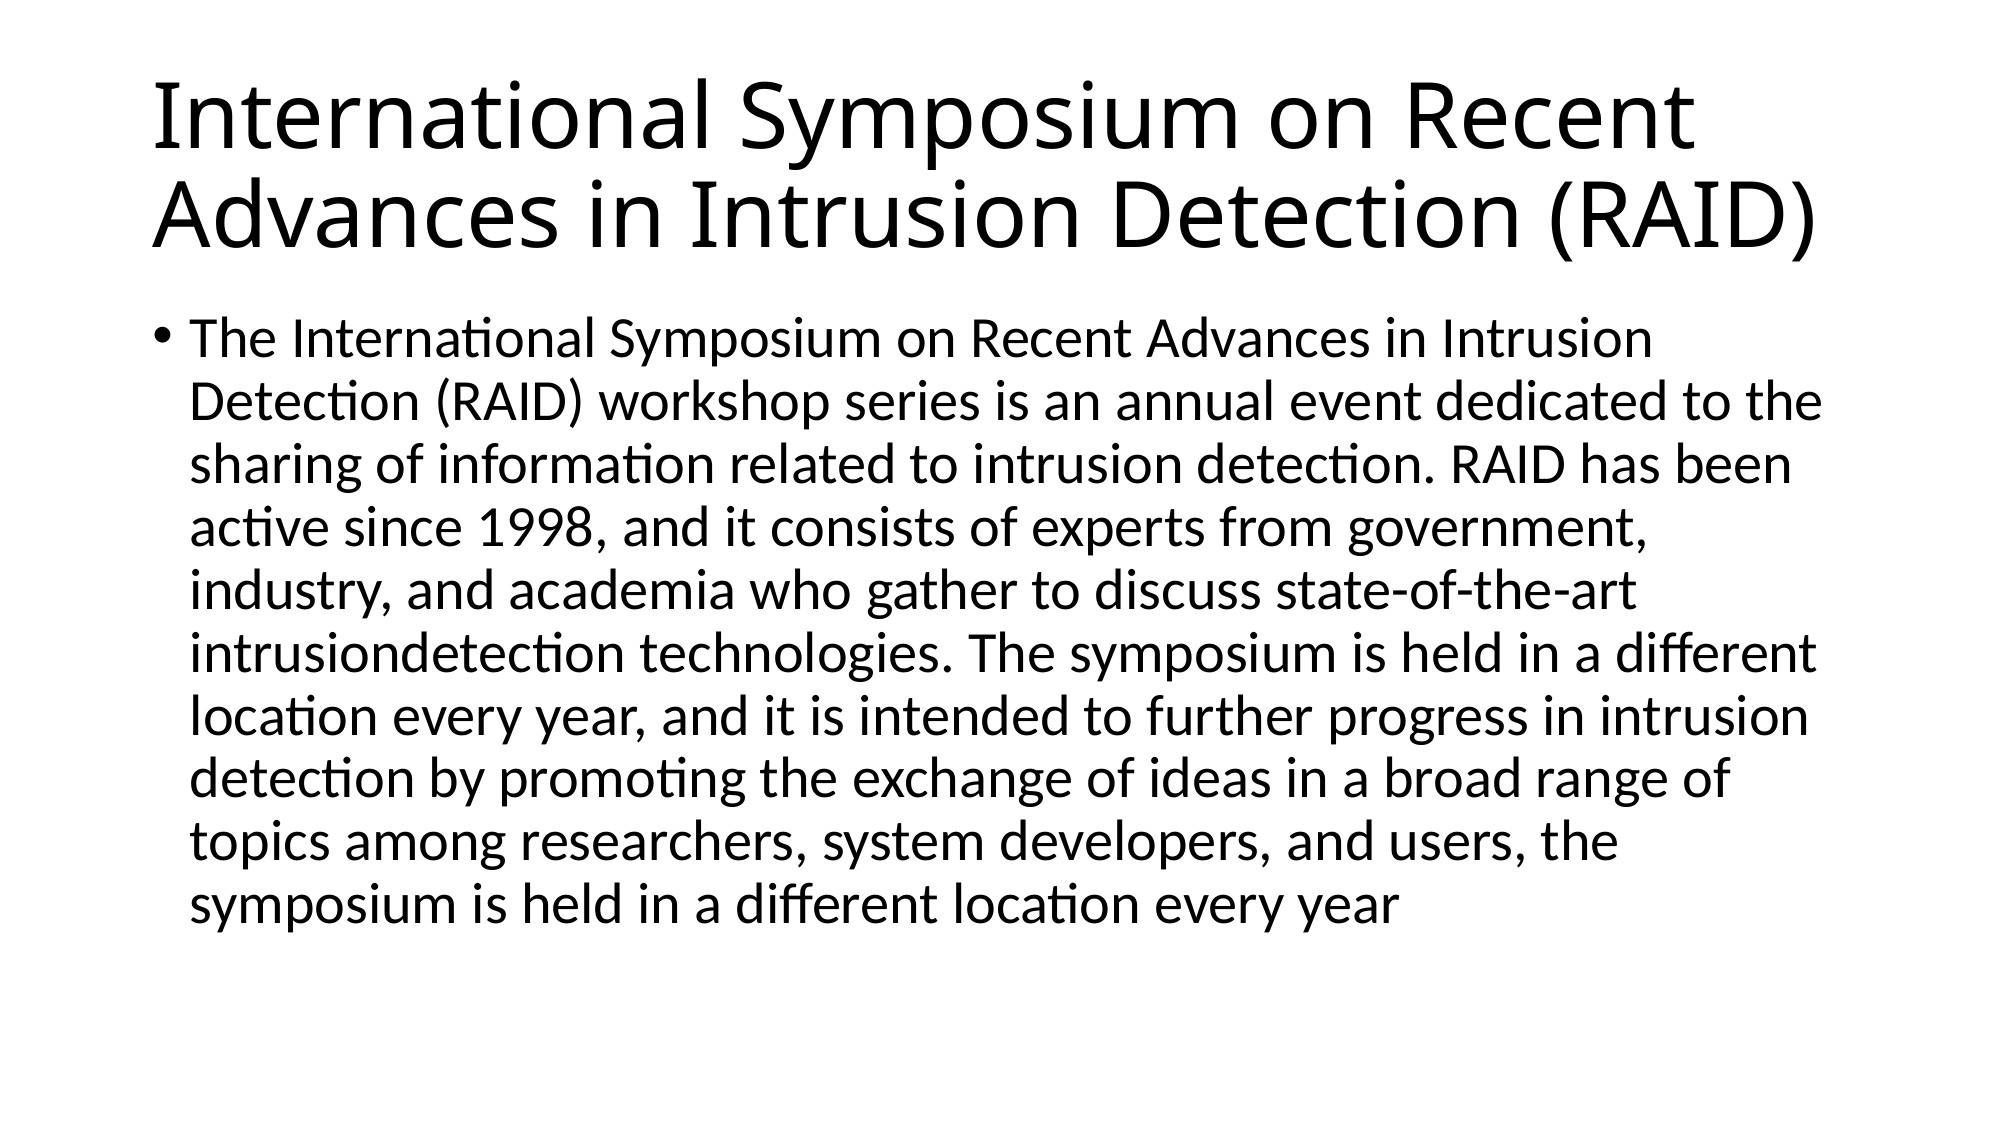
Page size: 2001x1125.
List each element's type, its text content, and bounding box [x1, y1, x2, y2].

title International Symposium on Recent Advances in Intrusion Detection (RAID) [137, 59, 1863, 278]
list The International Symposium on Recent Advances in Intrusion Detection (RAID) workshop series is an annual event dedicated to the sharing of information related to intrusion detection. RAID has been active since 1998, and it consists of experts from government, industry, and academia who gather to discuss state-of-the-art intrusiondetection technologies. The symposium is held in a different location every year, and it is intended to further progress in intrusion detection by promoting the exchange of ideas in a broad range of topics among researchers, system developers, and users, the symposium is held in a different location every year [137, 299, 1863, 1014]
